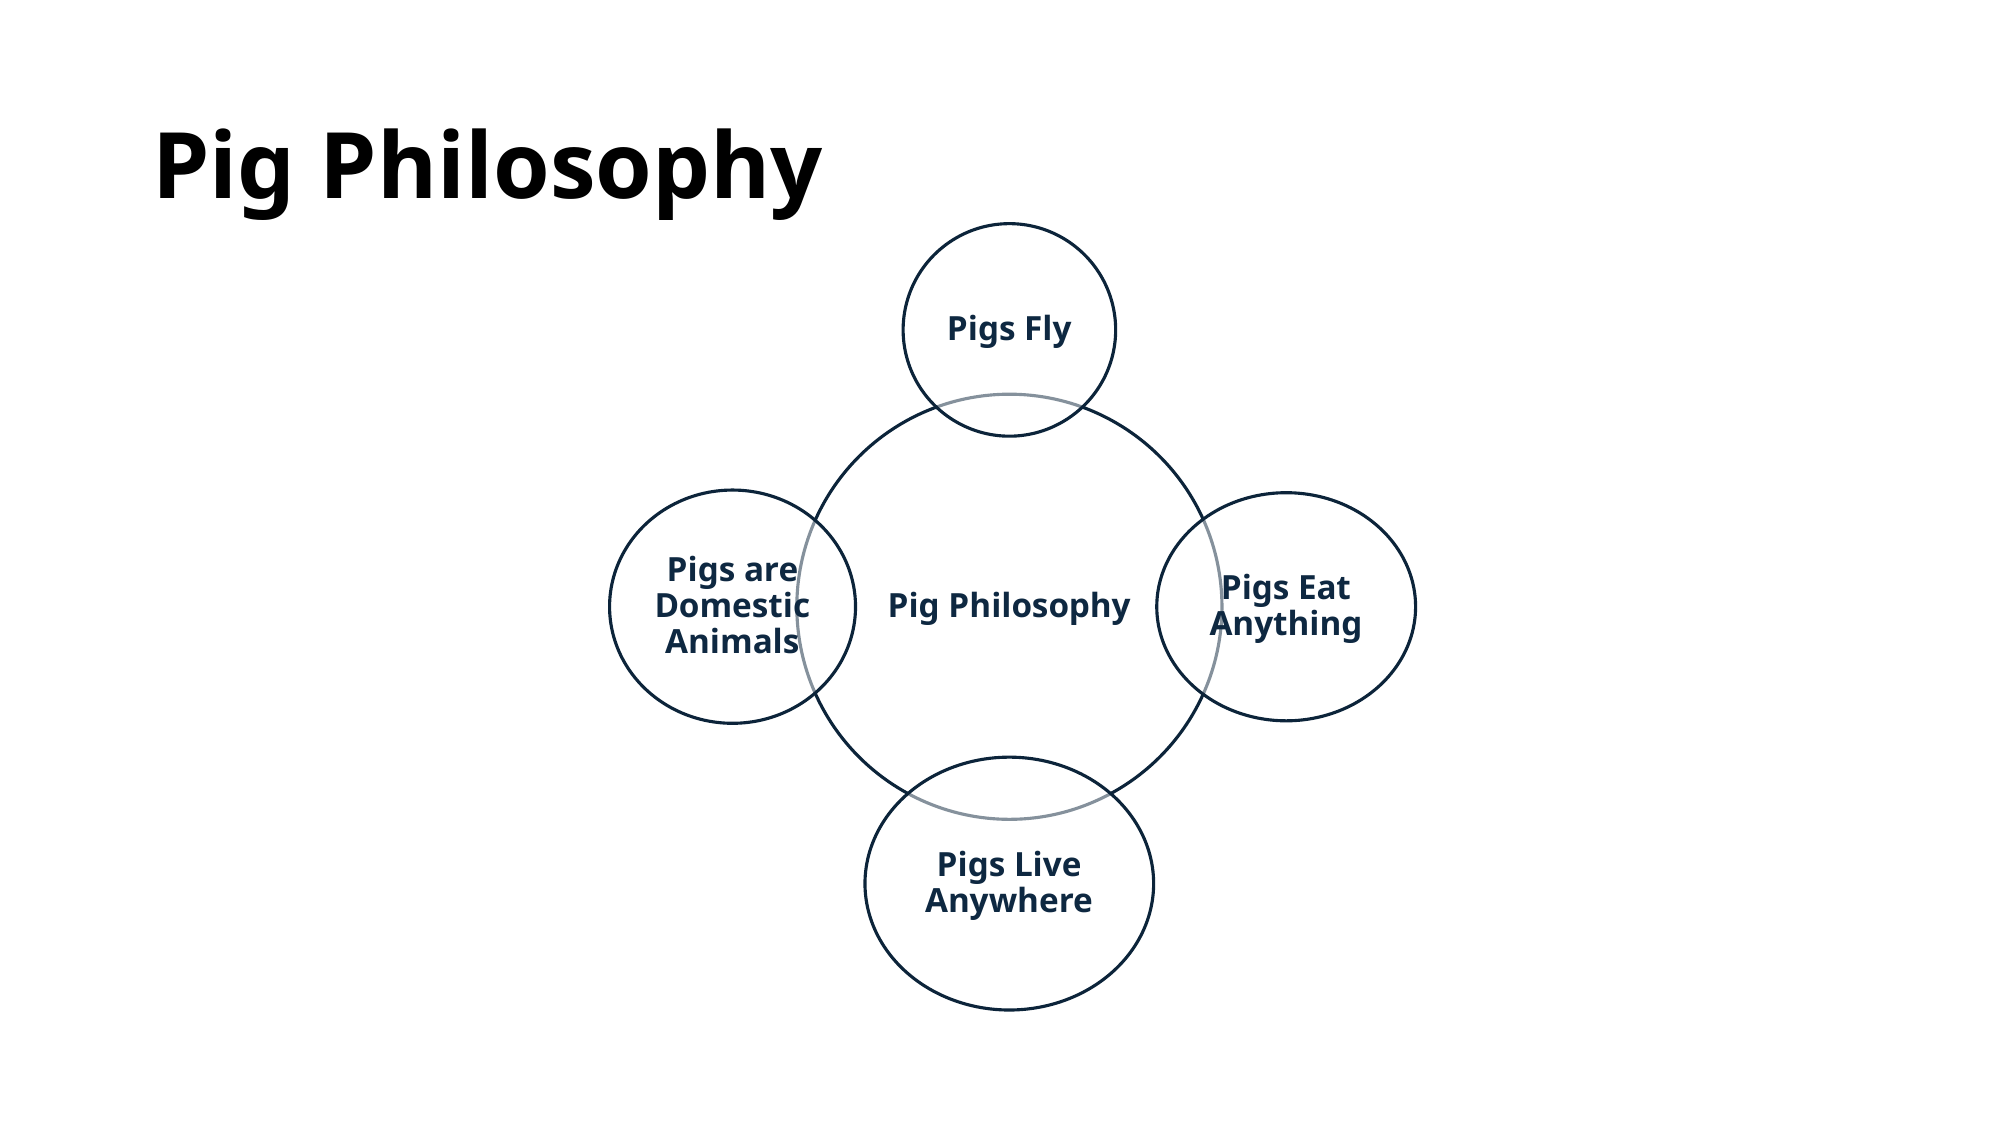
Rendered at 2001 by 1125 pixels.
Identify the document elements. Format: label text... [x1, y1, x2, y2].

title Pig Philosophy [137, 59, 1863, 278]
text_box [387, 233, 1638, 1001]
